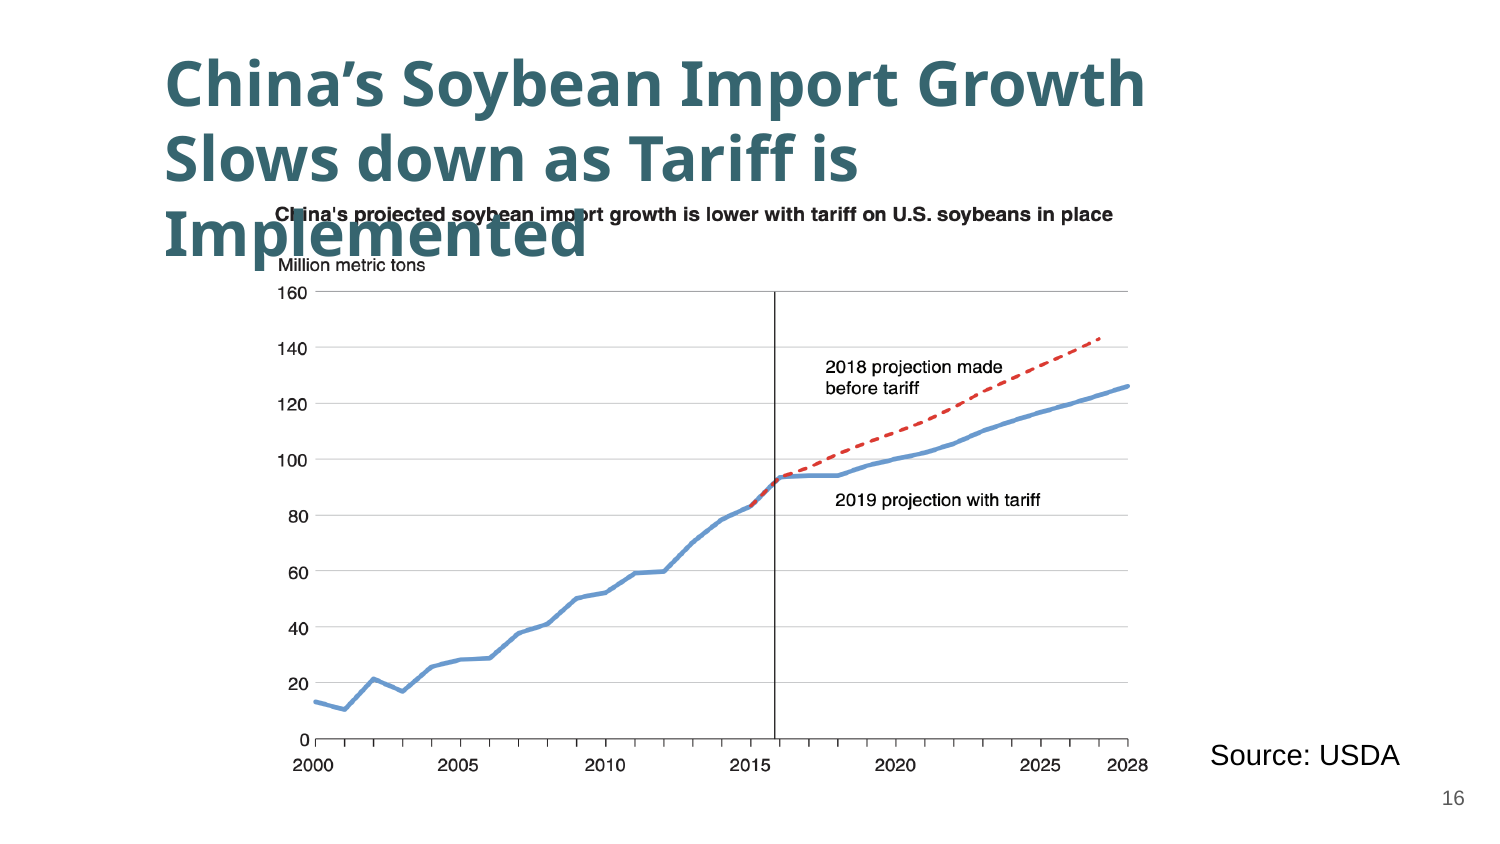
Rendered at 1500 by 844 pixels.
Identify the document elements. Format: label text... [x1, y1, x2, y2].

text_box China’s Soybean Import Growth Slows down as Tariff is Implemented [149, 29, 1311, 138]
picture [255, 204, 1167, 794]
slide_number ‹#› [1389, 764, 1480, 830]
text_box Source: USDA [1195, 721, 1425, 789]
